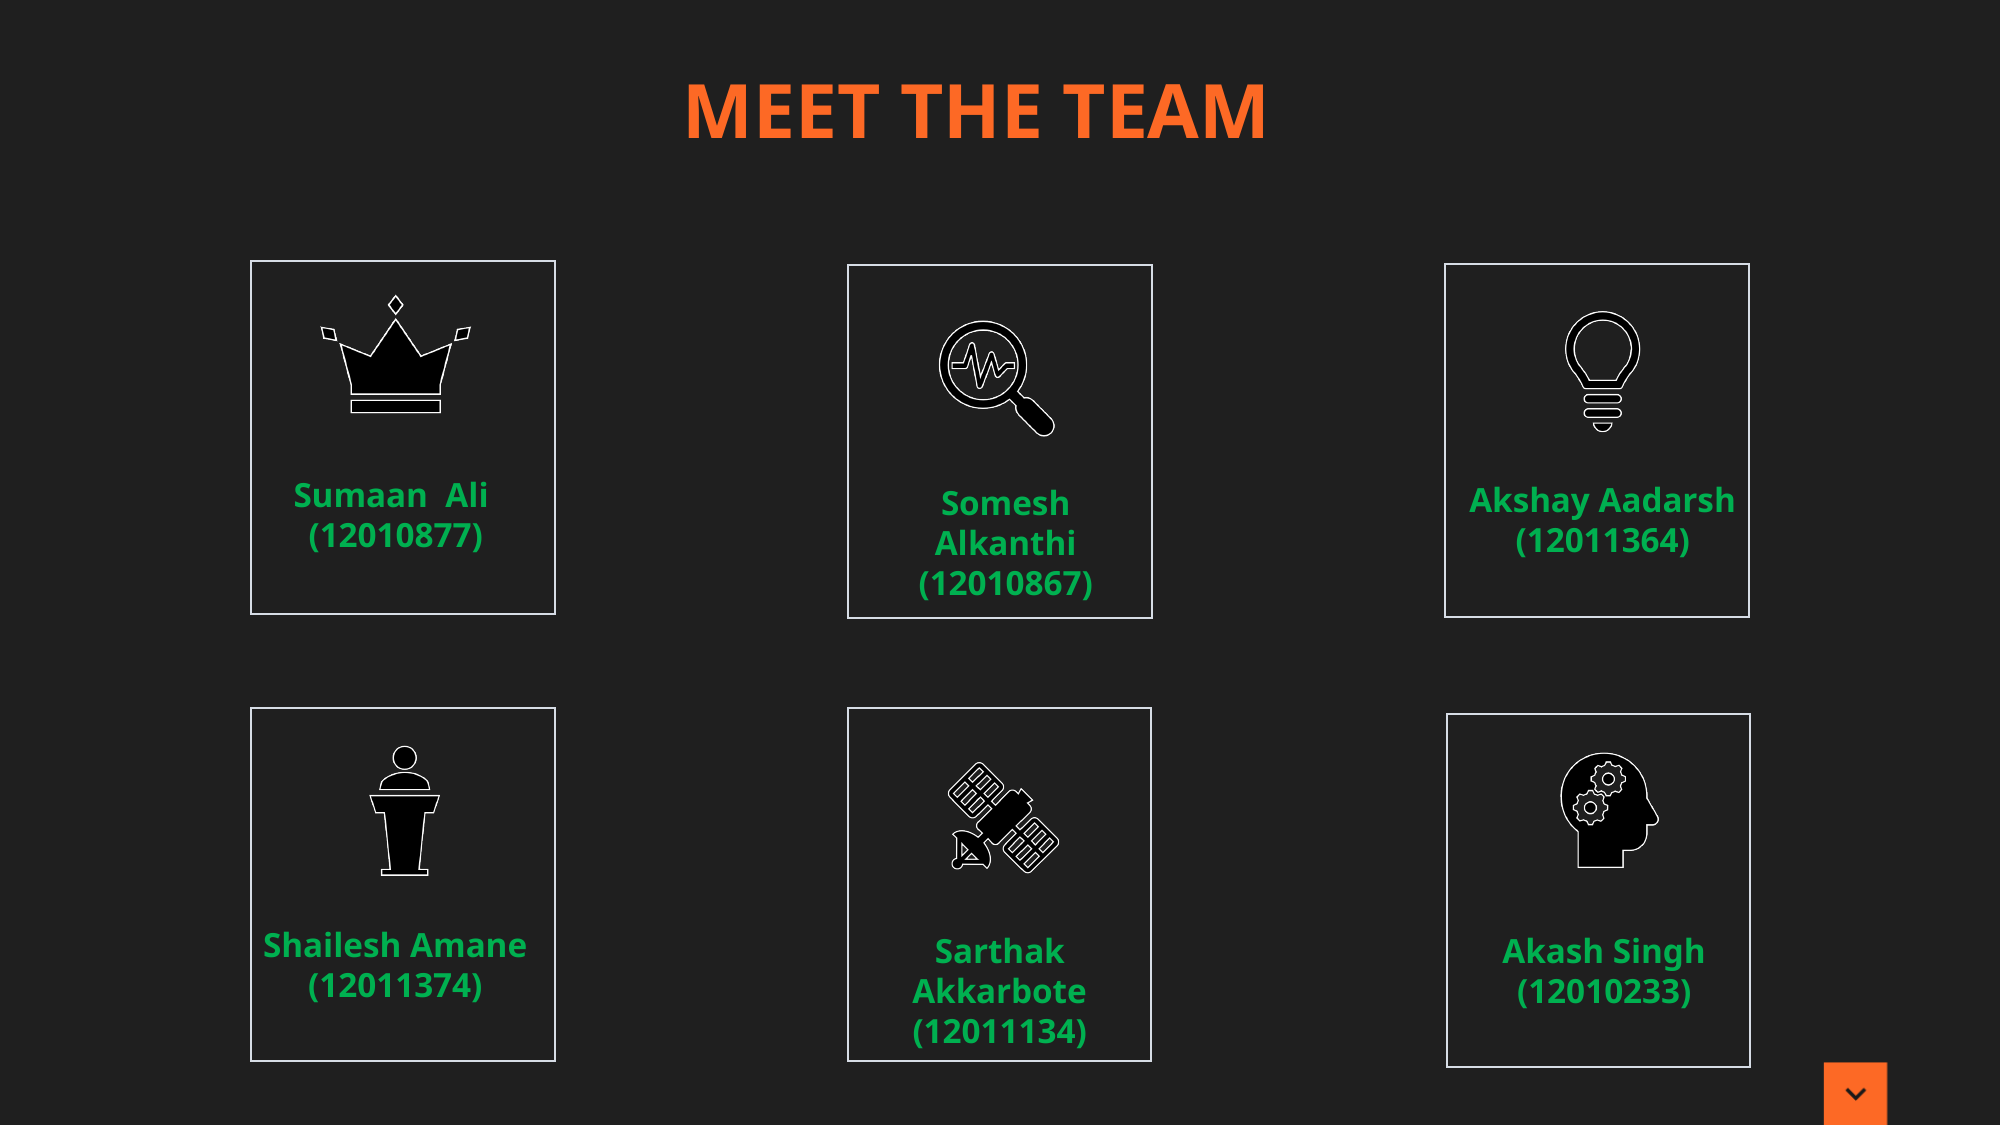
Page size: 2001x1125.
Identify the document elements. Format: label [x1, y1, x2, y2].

text_box [854, 309, 1158, 617]
text_box [222, 741, 568, 1054]
text_box [1452, 745, 1757, 1059]
text_box [1445, 303, 1761, 568]
picture [0, 0, 2000, 1125]
text_box [243, 279, 548, 563]
text_box [836, 757, 1164, 1019]
